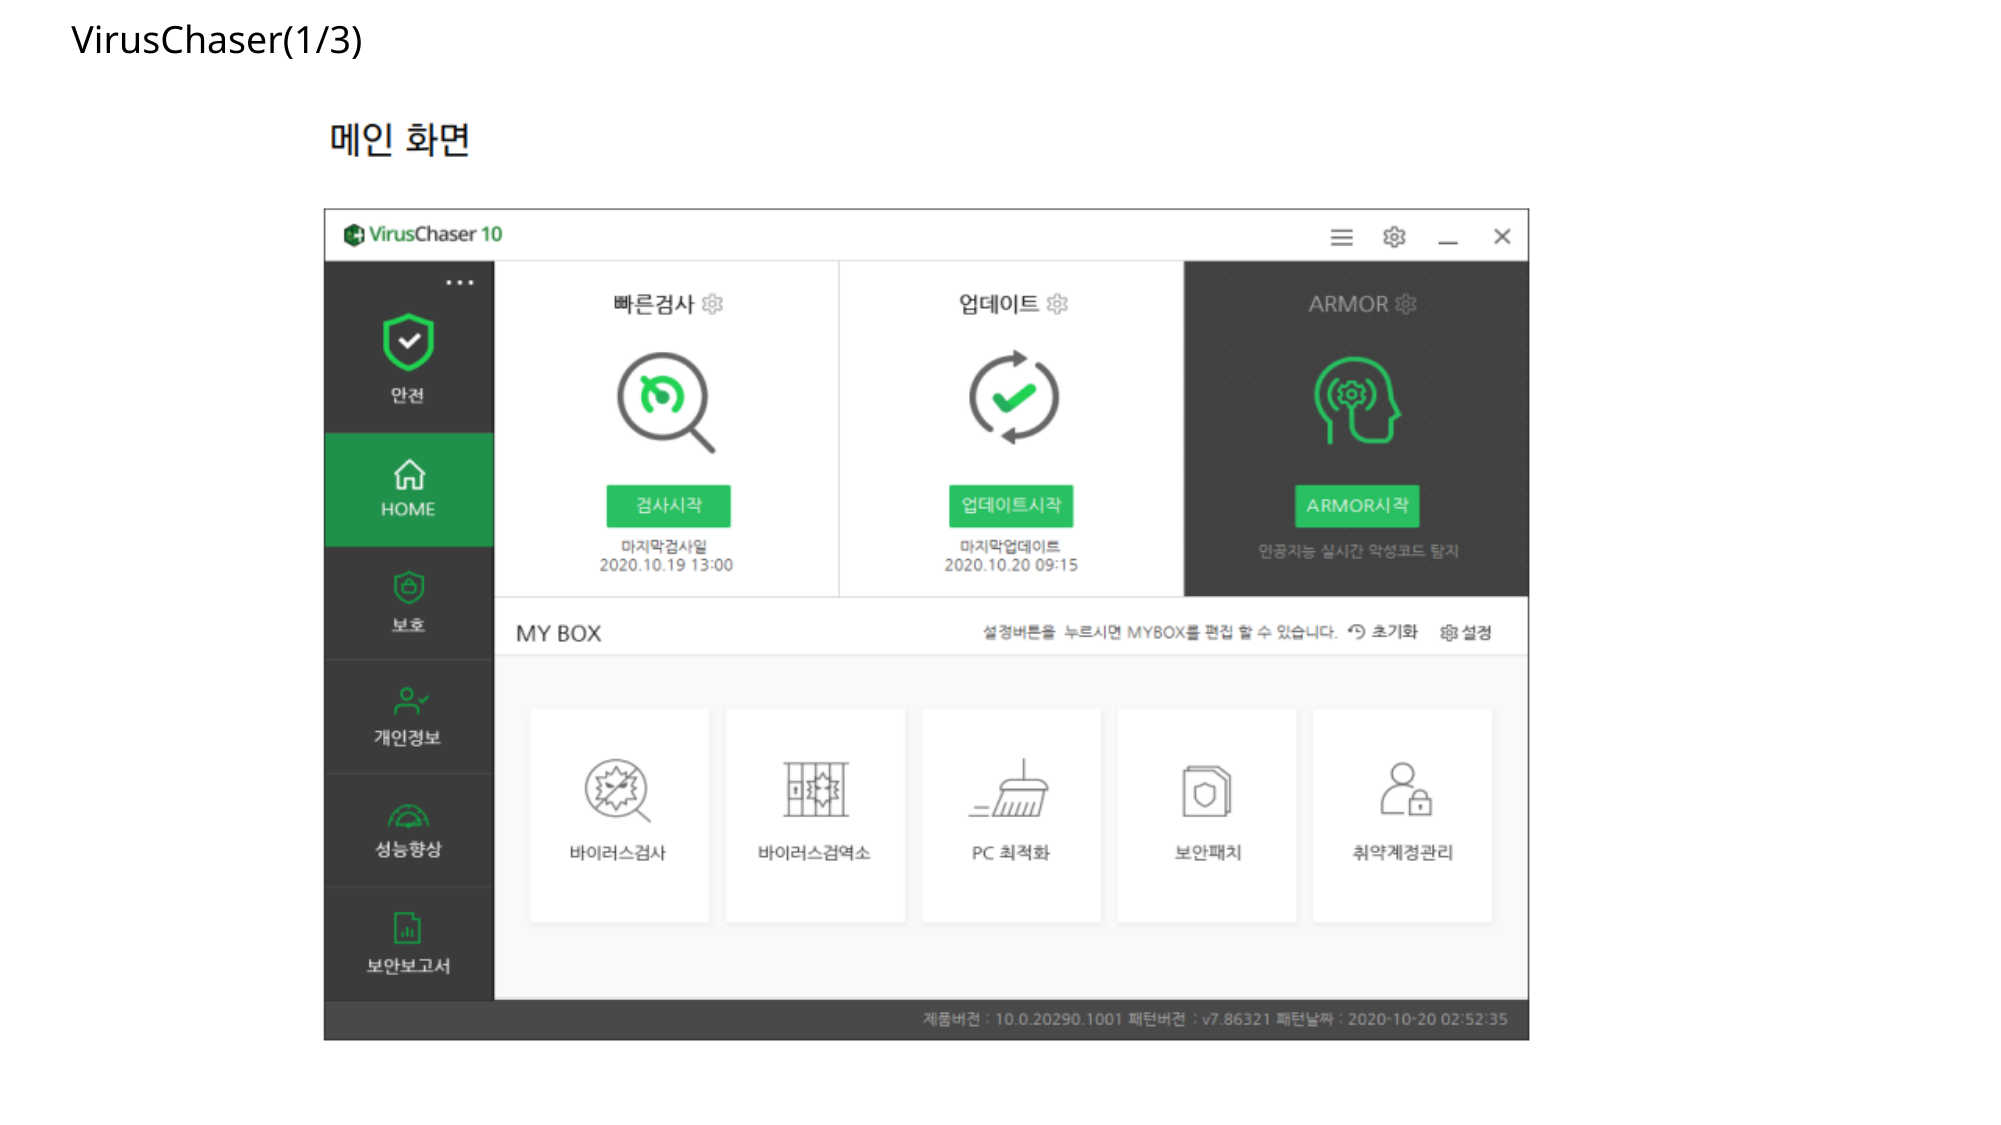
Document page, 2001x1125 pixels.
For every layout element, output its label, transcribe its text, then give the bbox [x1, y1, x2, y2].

picture [320, 120, 1539, 1047]
text_box VirusChaser(1/3) [56, 8, 378, 69]
